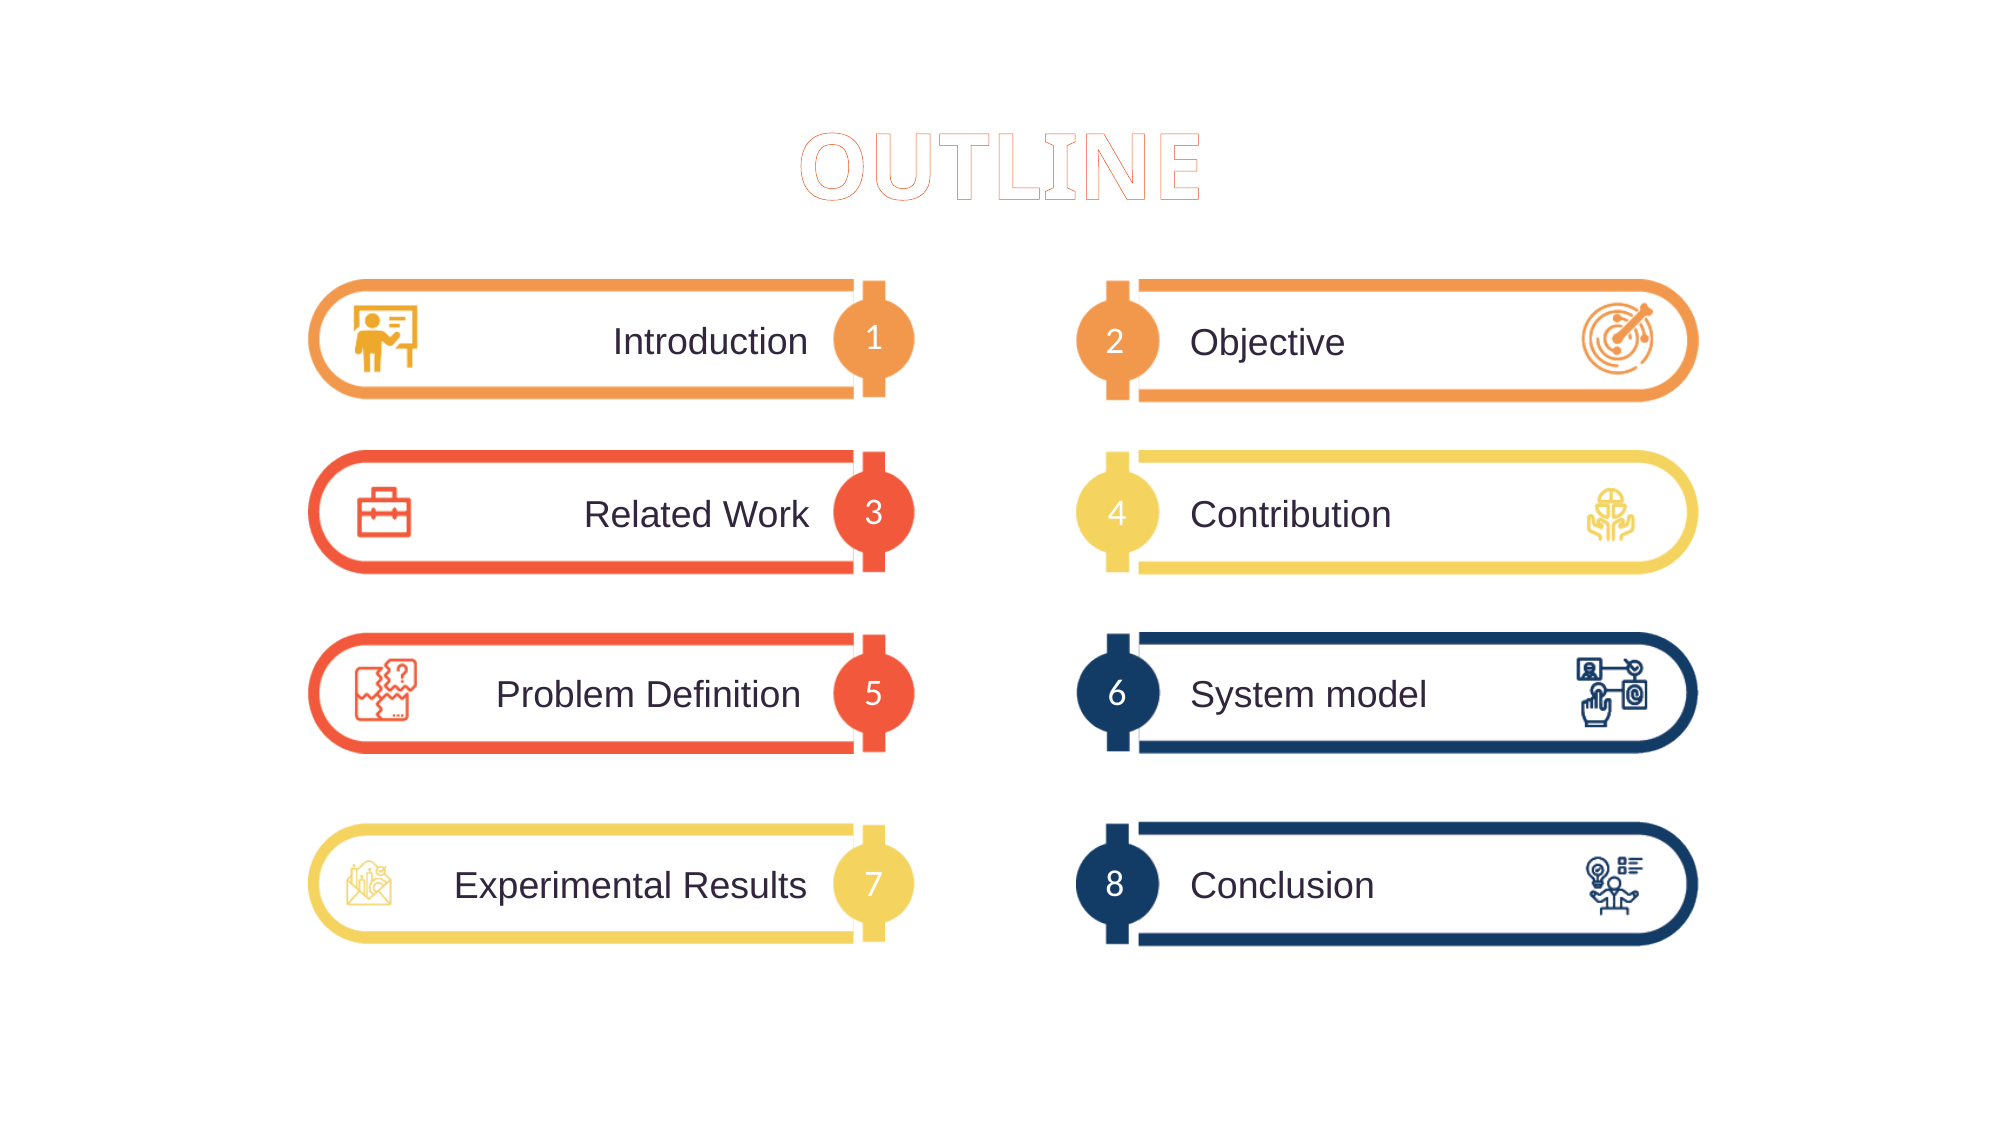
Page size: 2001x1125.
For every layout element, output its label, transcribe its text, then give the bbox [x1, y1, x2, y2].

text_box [1076, 821, 1699, 947]
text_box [1076, 450, 1699, 575]
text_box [308, 450, 915, 575]
title OUTLINE [137, 59, 1863, 280]
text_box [308, 632, 915, 754]
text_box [1076, 632, 1699, 754]
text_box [308, 823, 915, 945]
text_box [308, 279, 915, 400]
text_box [1076, 279, 1699, 403]
